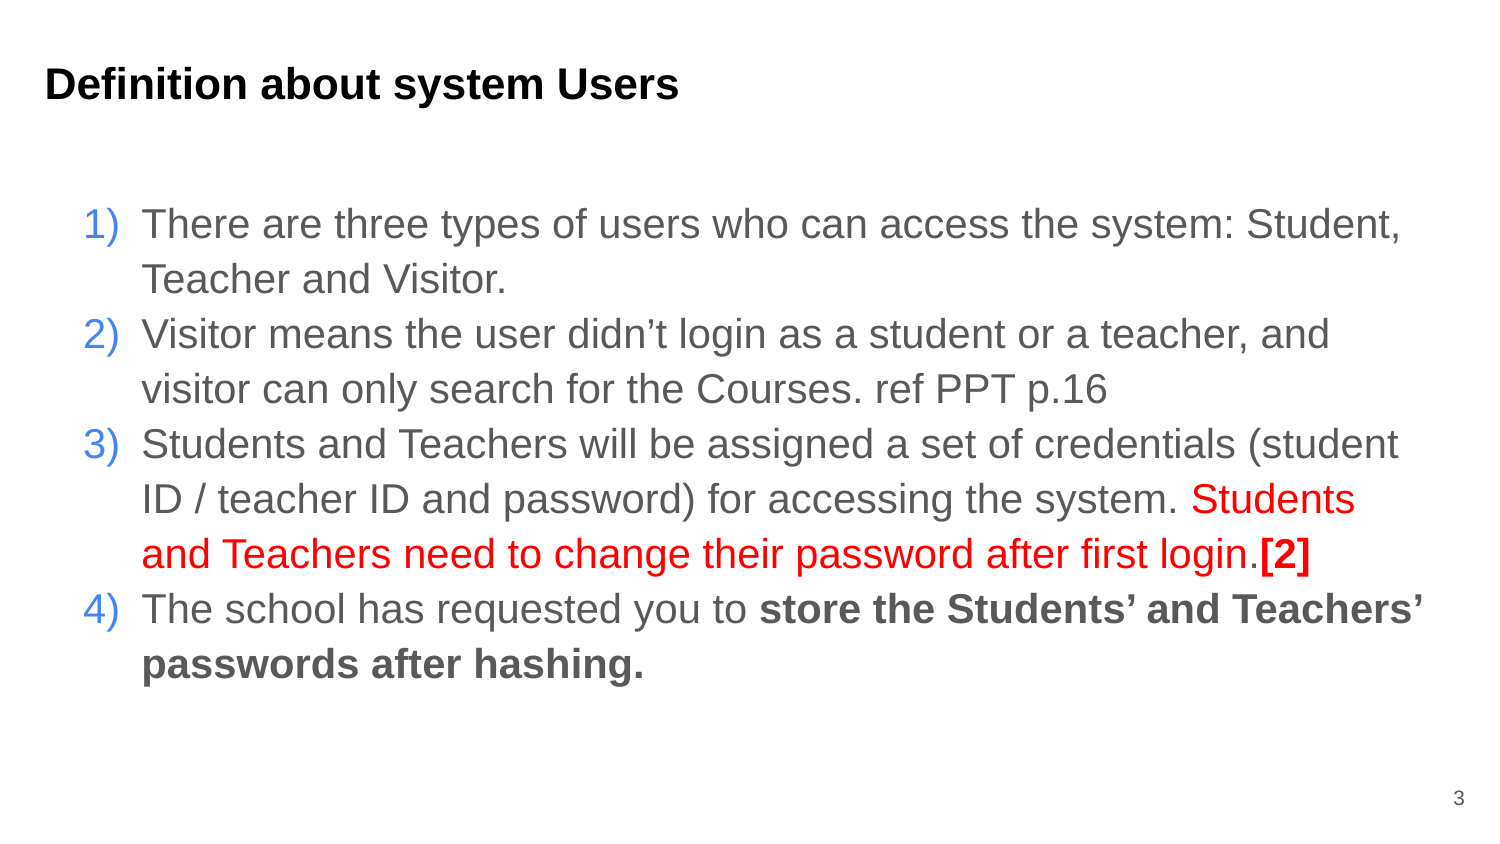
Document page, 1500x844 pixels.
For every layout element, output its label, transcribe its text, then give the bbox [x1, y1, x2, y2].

slide_number ‹#› [1389, 764, 1480, 830]
list There are three types of users who can access the system: Student, Teacher and Visitor. Visitor means the user didn’t login as a student or a teacher, and visitor can only search for the Courses. ref PPT p.16 Students and Teachers will be assigned a set of credentials (student ID / teacher ID and password) for accessing the system. Students and Teachers need to change their password after first login.[2] The school has requested you to store the Students’ and Teachers’ passwords after hashing. [51, 177, 1450, 844]
title Definition about system Users [29, 29, 1428, 124]
